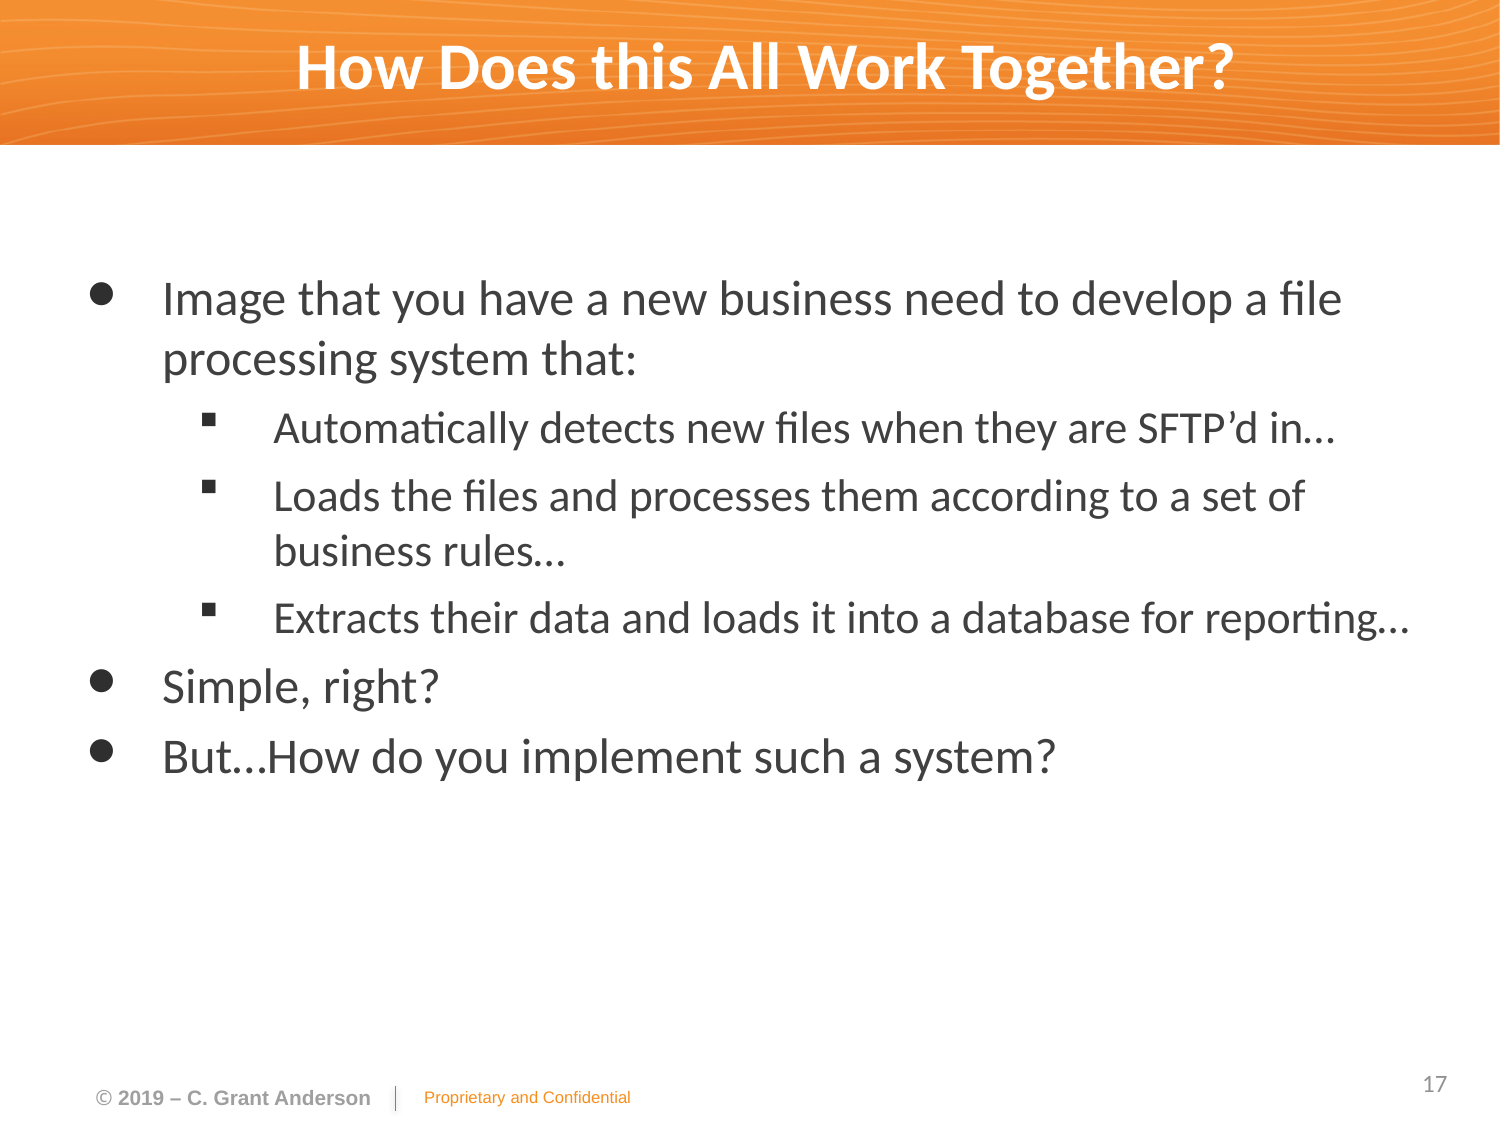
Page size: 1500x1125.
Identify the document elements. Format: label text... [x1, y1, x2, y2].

title How Does this All Work Together? [71, 7, 1463, 139]
list Image that you have a new business need to develop a file processing system that: Automatically detects new files when they are SFTP’d in… Loads the files and processes them according to a set of business rules… Extracts their data and loads it into a database for reporting… Simple, right? But…How do you implement such a system? [71, 258, 1463, 960]
picture [0, 0, 1500, 145]
slide_number 17 [1125, 1052, 1463, 1113]
